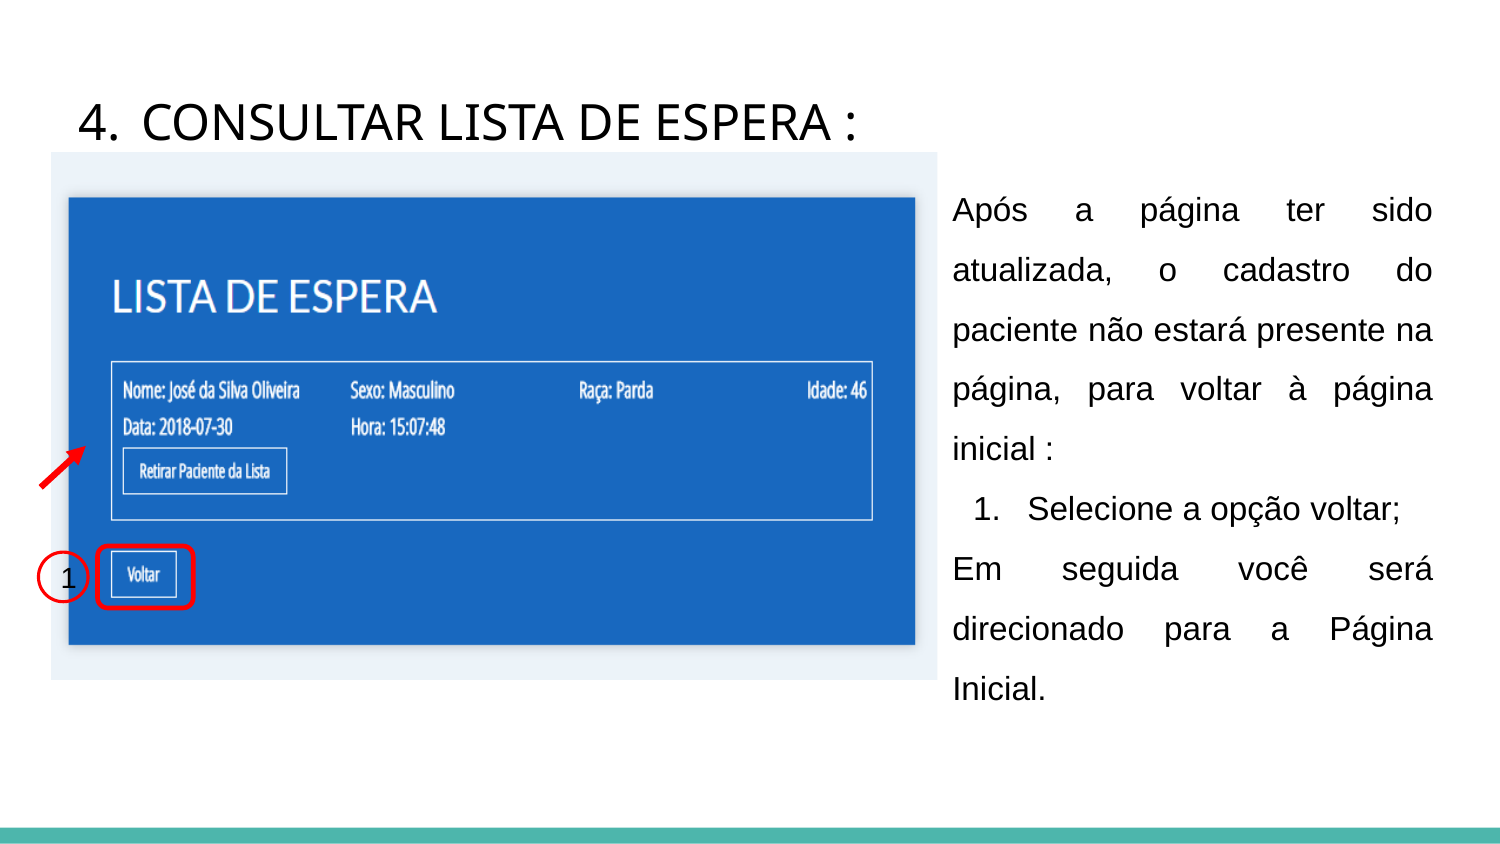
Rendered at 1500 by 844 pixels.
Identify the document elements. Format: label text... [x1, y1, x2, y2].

text_box 1 [38, 560, 45, 594]
picture [50, 152, 938, 680]
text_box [40, 445, 87, 488]
text_box Após a página ter sido atualizada, o cadastro do paciente não estará presente na página, para voltar à página inicial : Selecione a opção voltar; Em seguida você será direcionado para a Página Inicial. [937, 152, 1449, 843]
title CONSULTAR LISTA DE ESPERA : [51, 32, 1449, 152]
